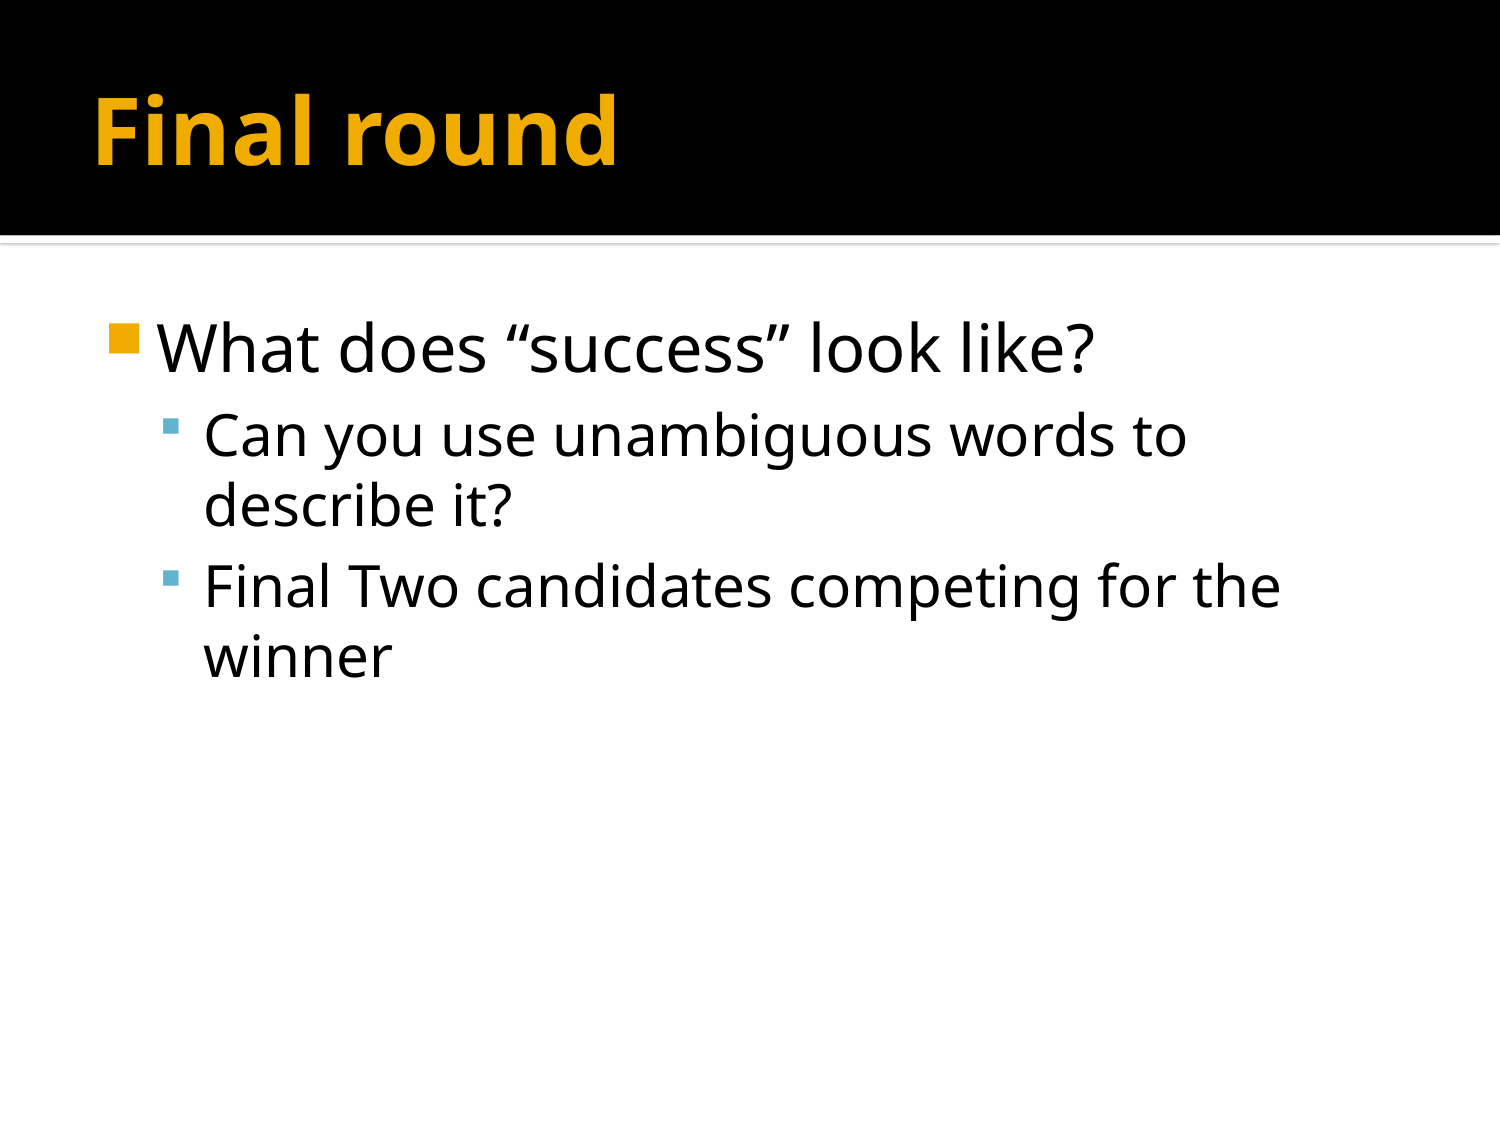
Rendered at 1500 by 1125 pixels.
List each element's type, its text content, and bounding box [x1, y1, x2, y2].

title Final round [75, 25, 1425, 231]
list What does “success” look like? Can you use unambiguous words to describe it? Final Two candidates competing for the winner [75, 291, 1425, 1050]
